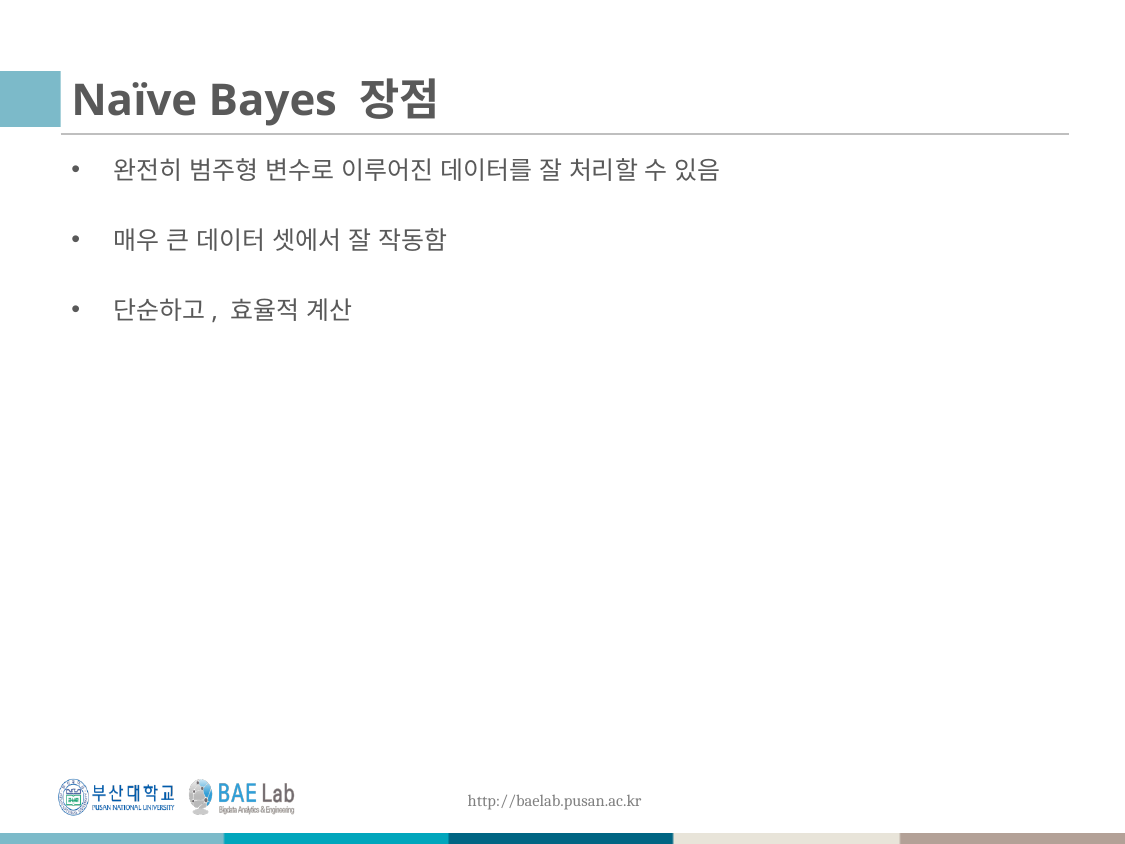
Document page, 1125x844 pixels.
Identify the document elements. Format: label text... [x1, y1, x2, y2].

picture [673, 833, 1125, 844]
picture [186, 776, 300, 816]
title Naïve Bayes 장점 [56, 71, 1069, 125]
list 완전히 범주형 변수로 이루어진 데이터를 잘 처리할 수 있음 매우 큰 데이터 셋에서 잘 작동함 단순하고, 효율적 계산 [56, 146, 1069, 754]
picture [0, 833, 448, 844]
picture [55, 775, 175, 819]
